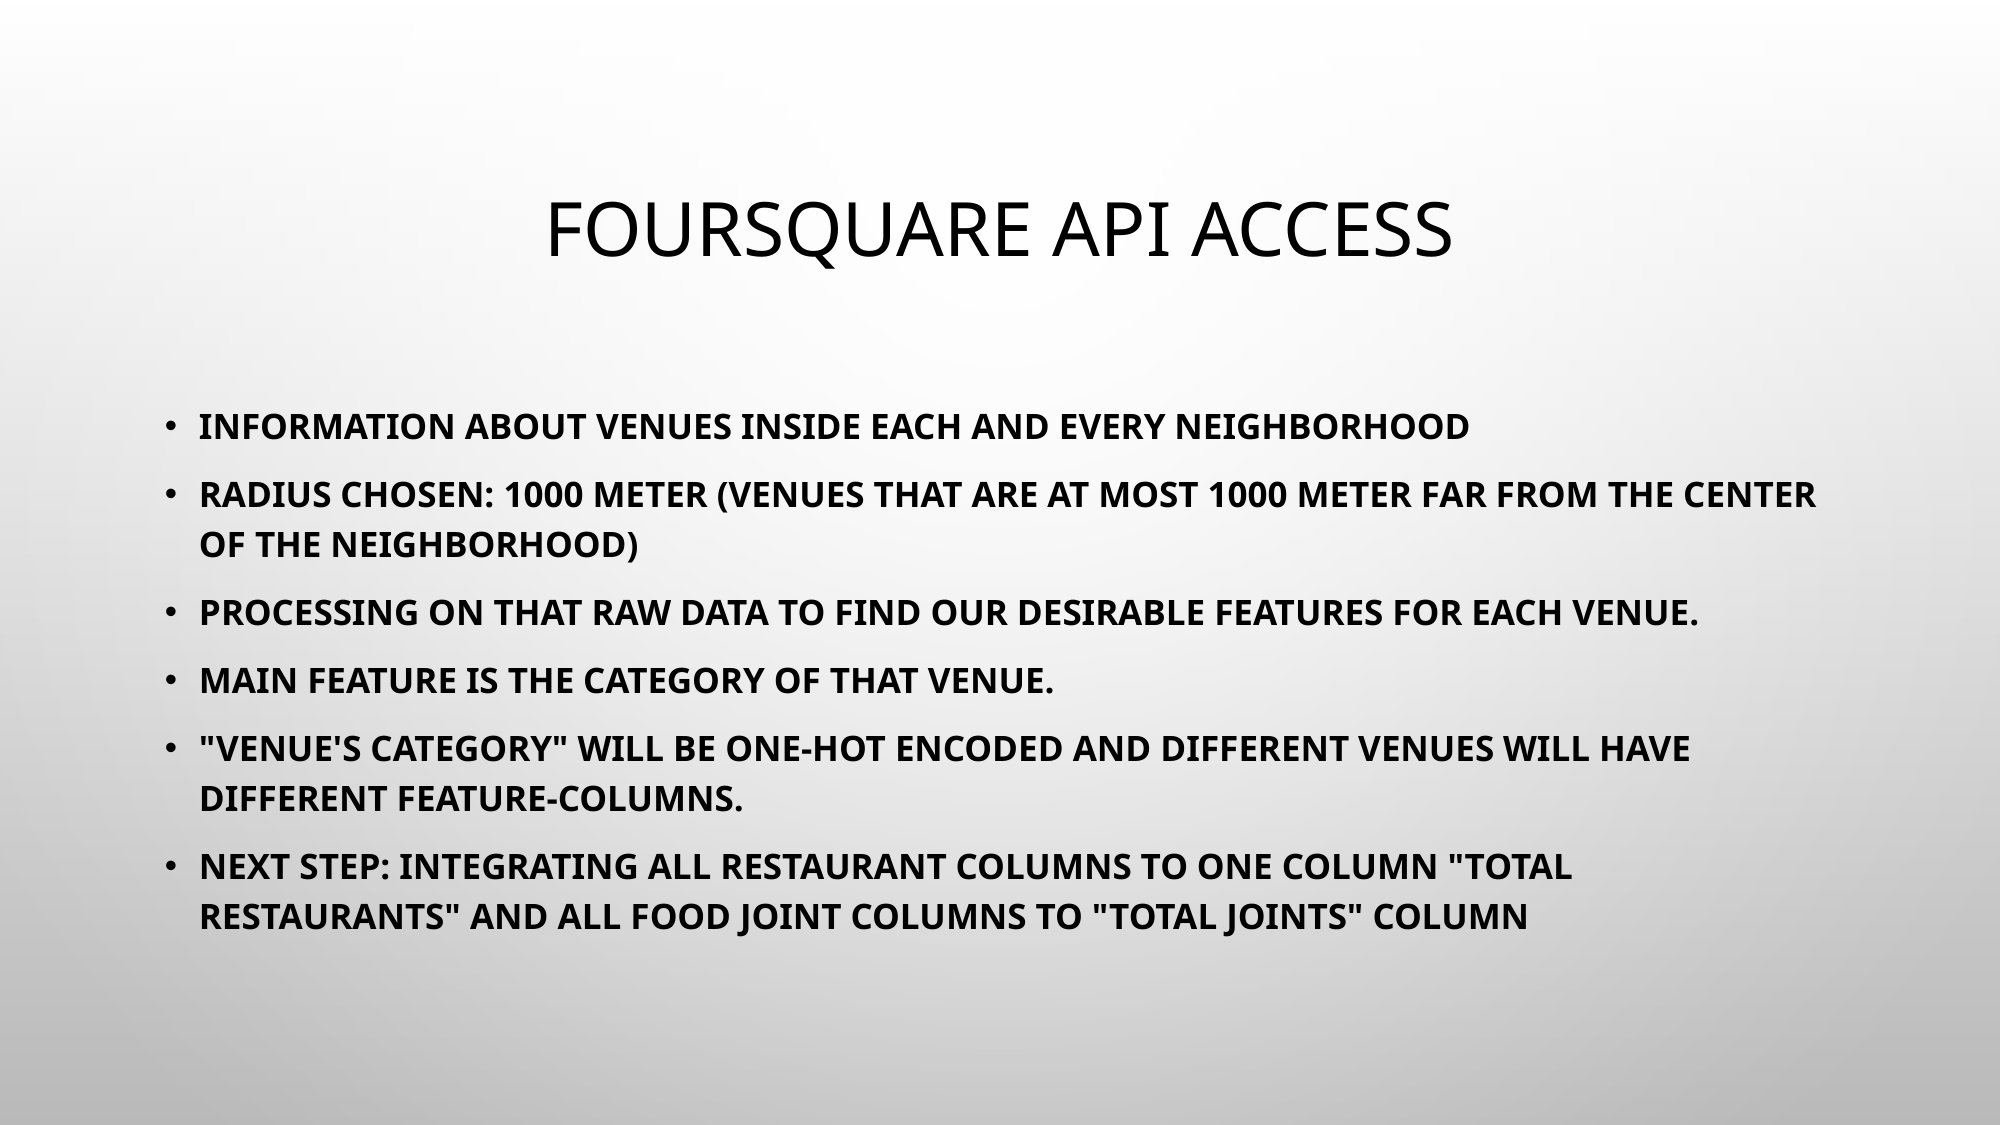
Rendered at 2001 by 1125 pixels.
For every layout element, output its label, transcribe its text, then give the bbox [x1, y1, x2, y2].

picture [0, 0, 2000, 1125]
list Information about venues inside each and every neighborhood Radius chosen: 1000 meter (venues that are at most 1000 meter far from the center of the neighborhood) Processing on that raw data to find our desirable features for each venue. Main feature is the category of that venue. "Venue's Category" will be One-hot encoded and different venues will have different feature-columns. Next Step: Integrating all restaurant columns to one column "Total Restaurants" and all food joint columns to "Total Joints" column [149, 388, 1851, 950]
title FOURSQUARE API ACCESS [149, 101, 1851, 364]
